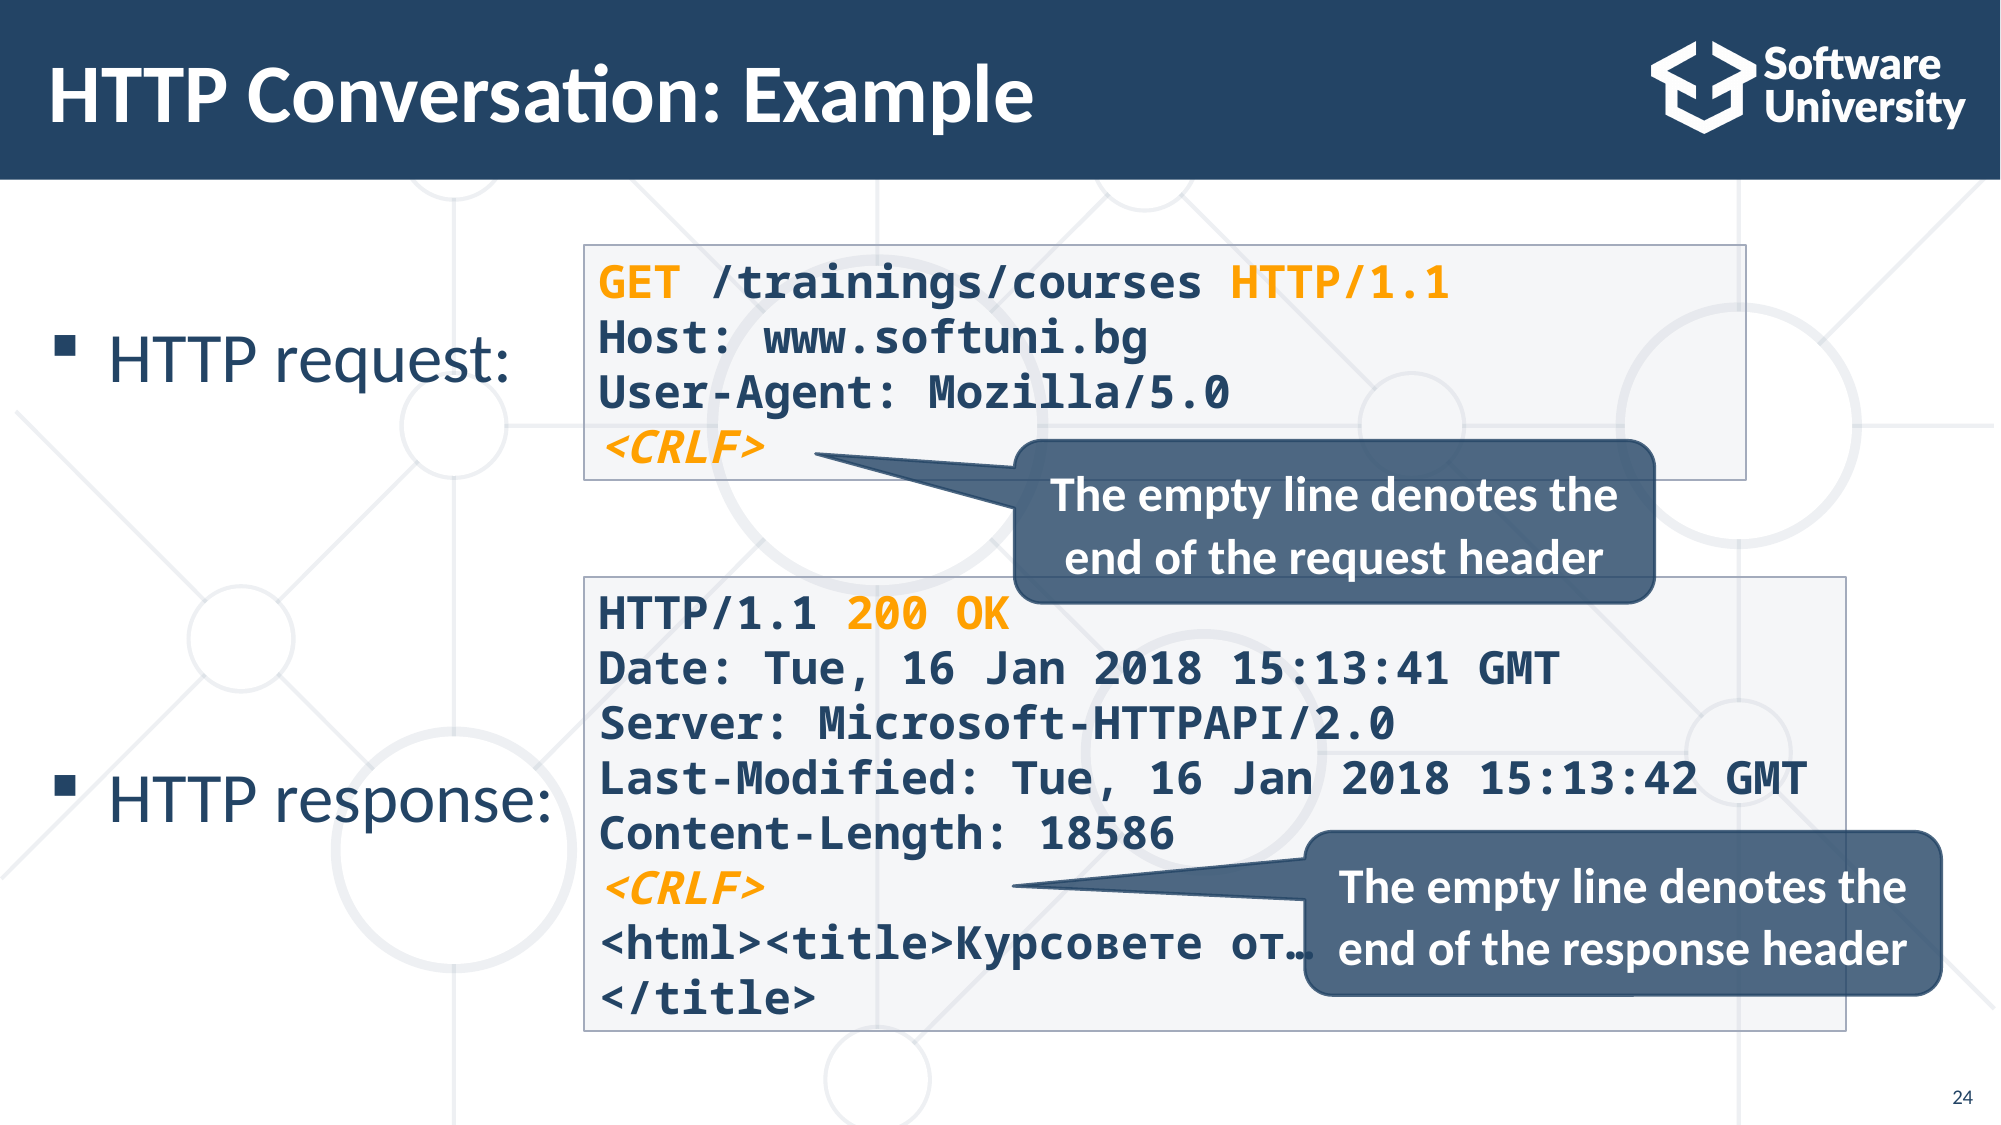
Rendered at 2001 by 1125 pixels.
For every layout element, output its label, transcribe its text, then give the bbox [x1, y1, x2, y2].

text_box GET /trainings/courses HTTP/1.1 Host: www.softuni.bg User-Agent: Mozilla/5.0 <CRLF> [583, 244, 1747, 480]
list HTTP request: HTTP response: [31, 196, 1970, 1104]
text_box The empty line denotes the end of the response header [1011, 829, 1944, 998]
text_box The empty line denotes the end of the request header [813, 438, 1657, 606]
picture [1651, 41, 1966, 134]
text_box HTTP/1.1 200 OK Date: Tue, 16 Jan 2018 15:13:41 GMT Server: Microsoft-HTTPAPI/2.0 Last-Modified: Tue, 16 Jan 2018 15:13:42 GMT Content-Length: 18586 <CRLF> <html><title>Курсовете от… </title> [583, 576, 1847, 1032]
title HTTP Conversation: Example [31, 16, 1625, 162]
slide_number 24 [1927, 1067, 1989, 1117]
